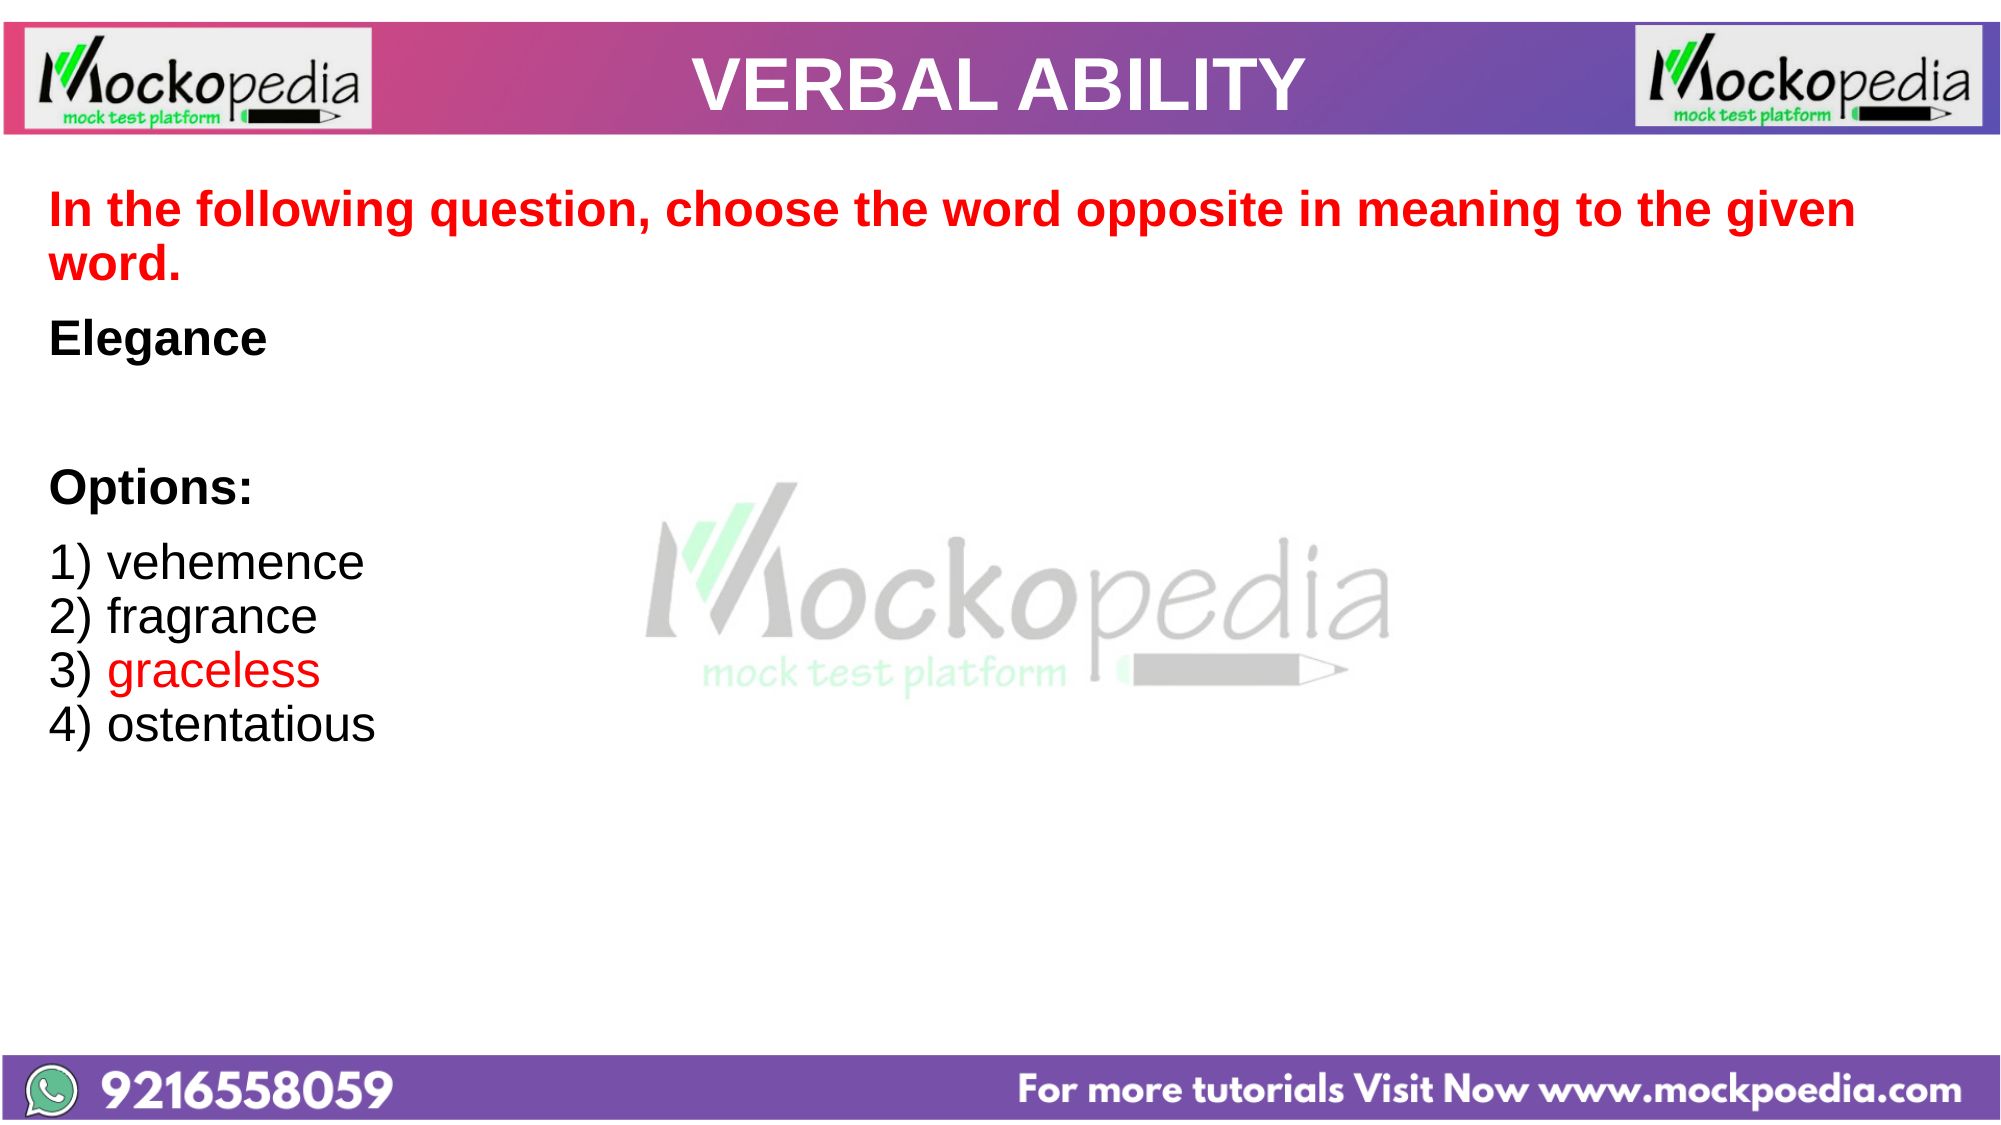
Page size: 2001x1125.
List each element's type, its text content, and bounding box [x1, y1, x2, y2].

list In the following question, choose the word opposite in meaning to the given word. Elegance Options: 1) vehemence 2) fragrance 3) graceless 4) ostentatious [33, 175, 1959, 1053]
title VERBAL ABILITY [41, 31, 1959, 142]
picture [0, 0, 2001, 1125]
